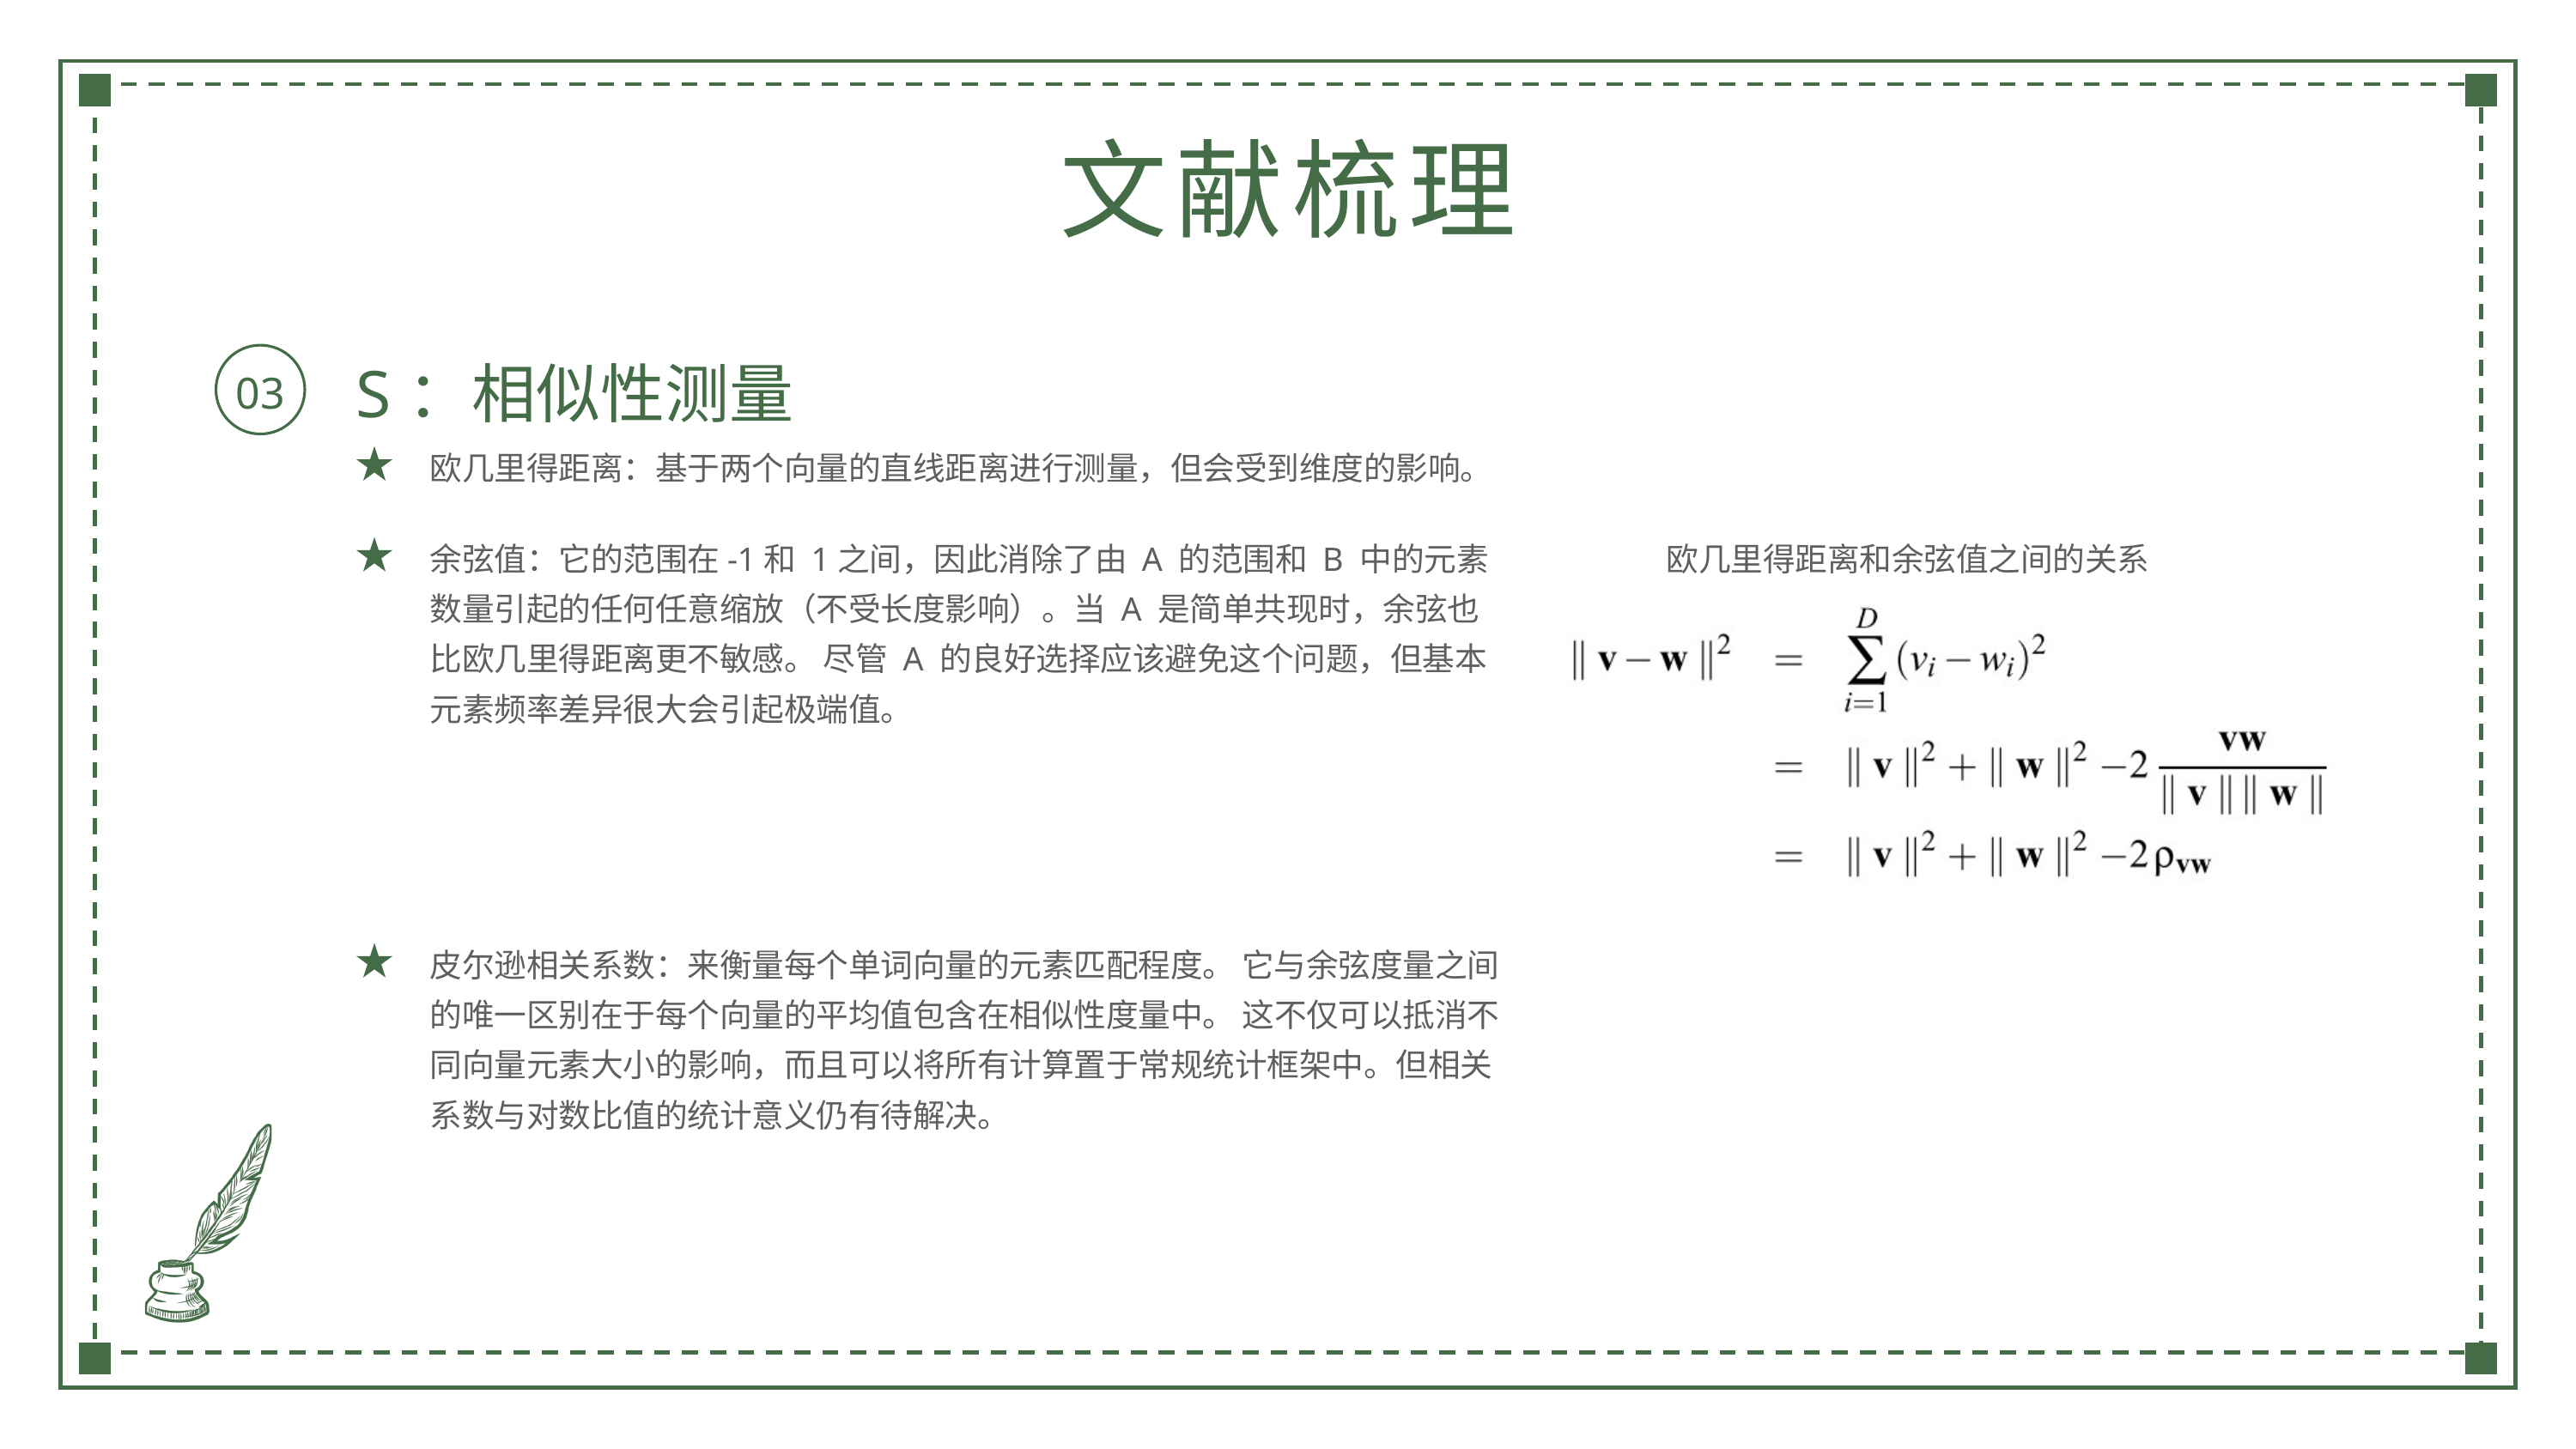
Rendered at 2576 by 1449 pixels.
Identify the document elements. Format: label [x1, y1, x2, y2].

text_box [78, 74, 112, 107]
text_box [355, 943, 393, 978]
text_box [2464, 1342, 2498, 1375]
text_box [59, 60, 2516, 1388]
text_box [78, 1342, 112, 1375]
text_box [2464, 74, 2498, 107]
text_box [355, 537, 393, 572]
text_box [216, 344, 306, 434]
text_box [355, 446, 393, 482]
text_box [94, 83, 2482, 1353]
